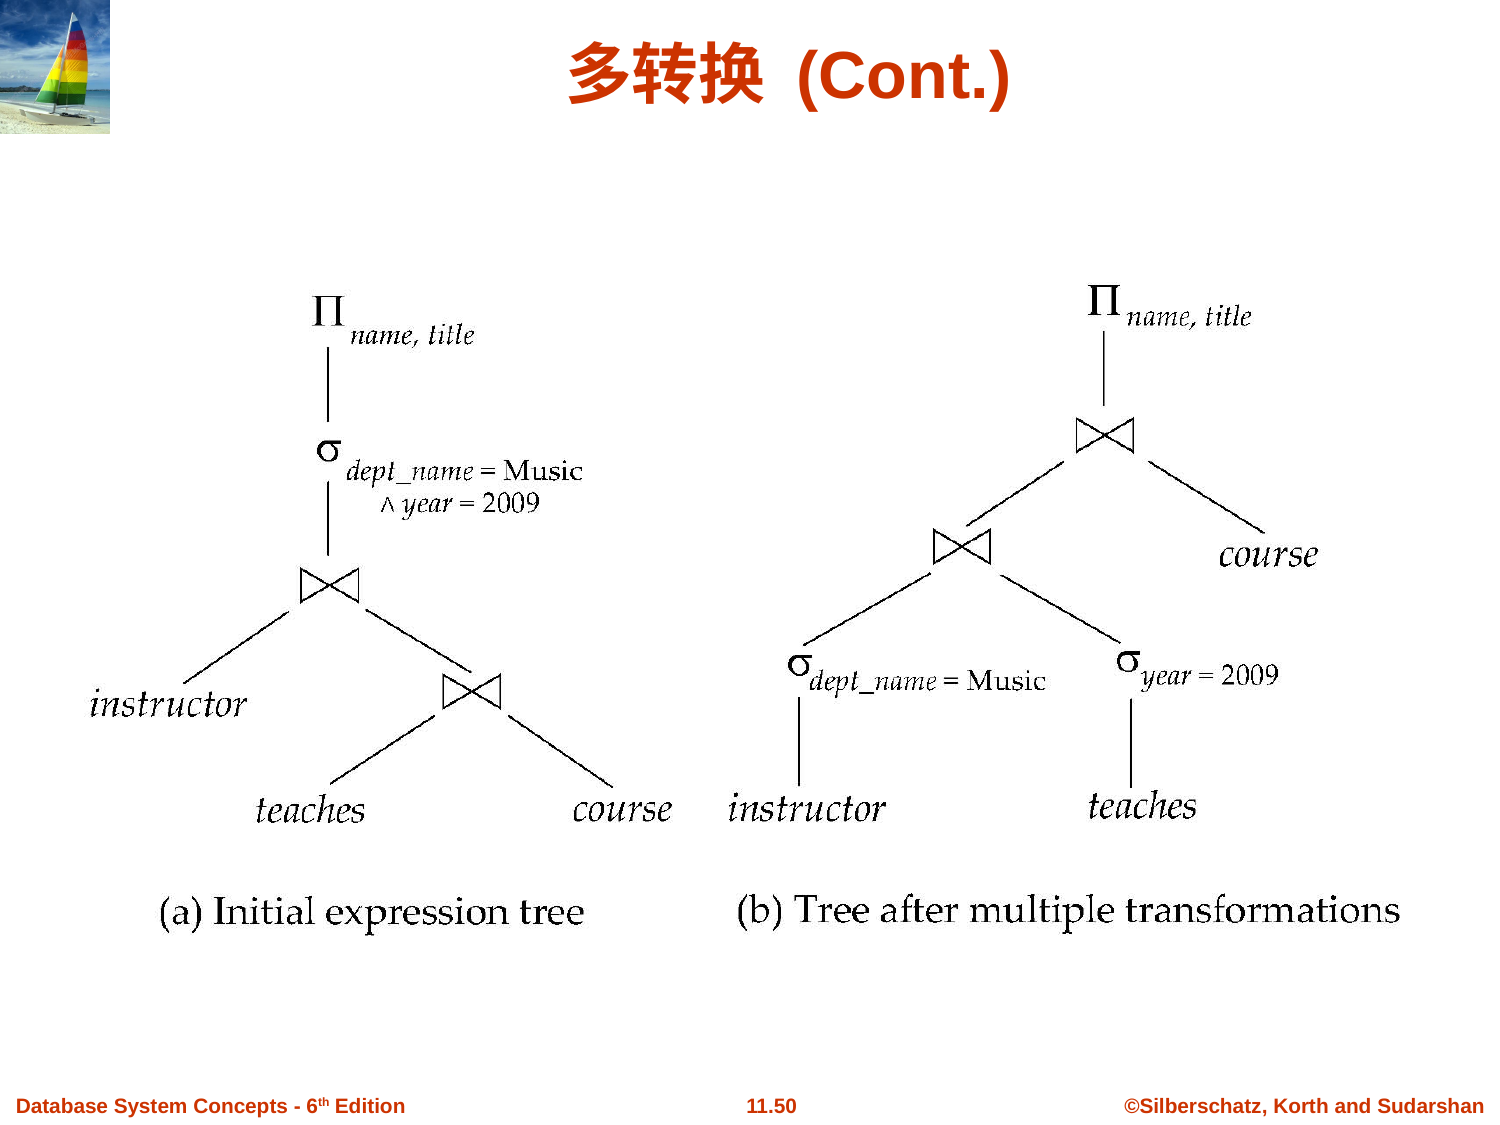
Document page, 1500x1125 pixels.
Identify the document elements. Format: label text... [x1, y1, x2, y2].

picture [84, 282, 1400, 936]
title 多转换 (Cont.) [125, 18, 1452, 120]
picture [0, 0, 110, 134]
